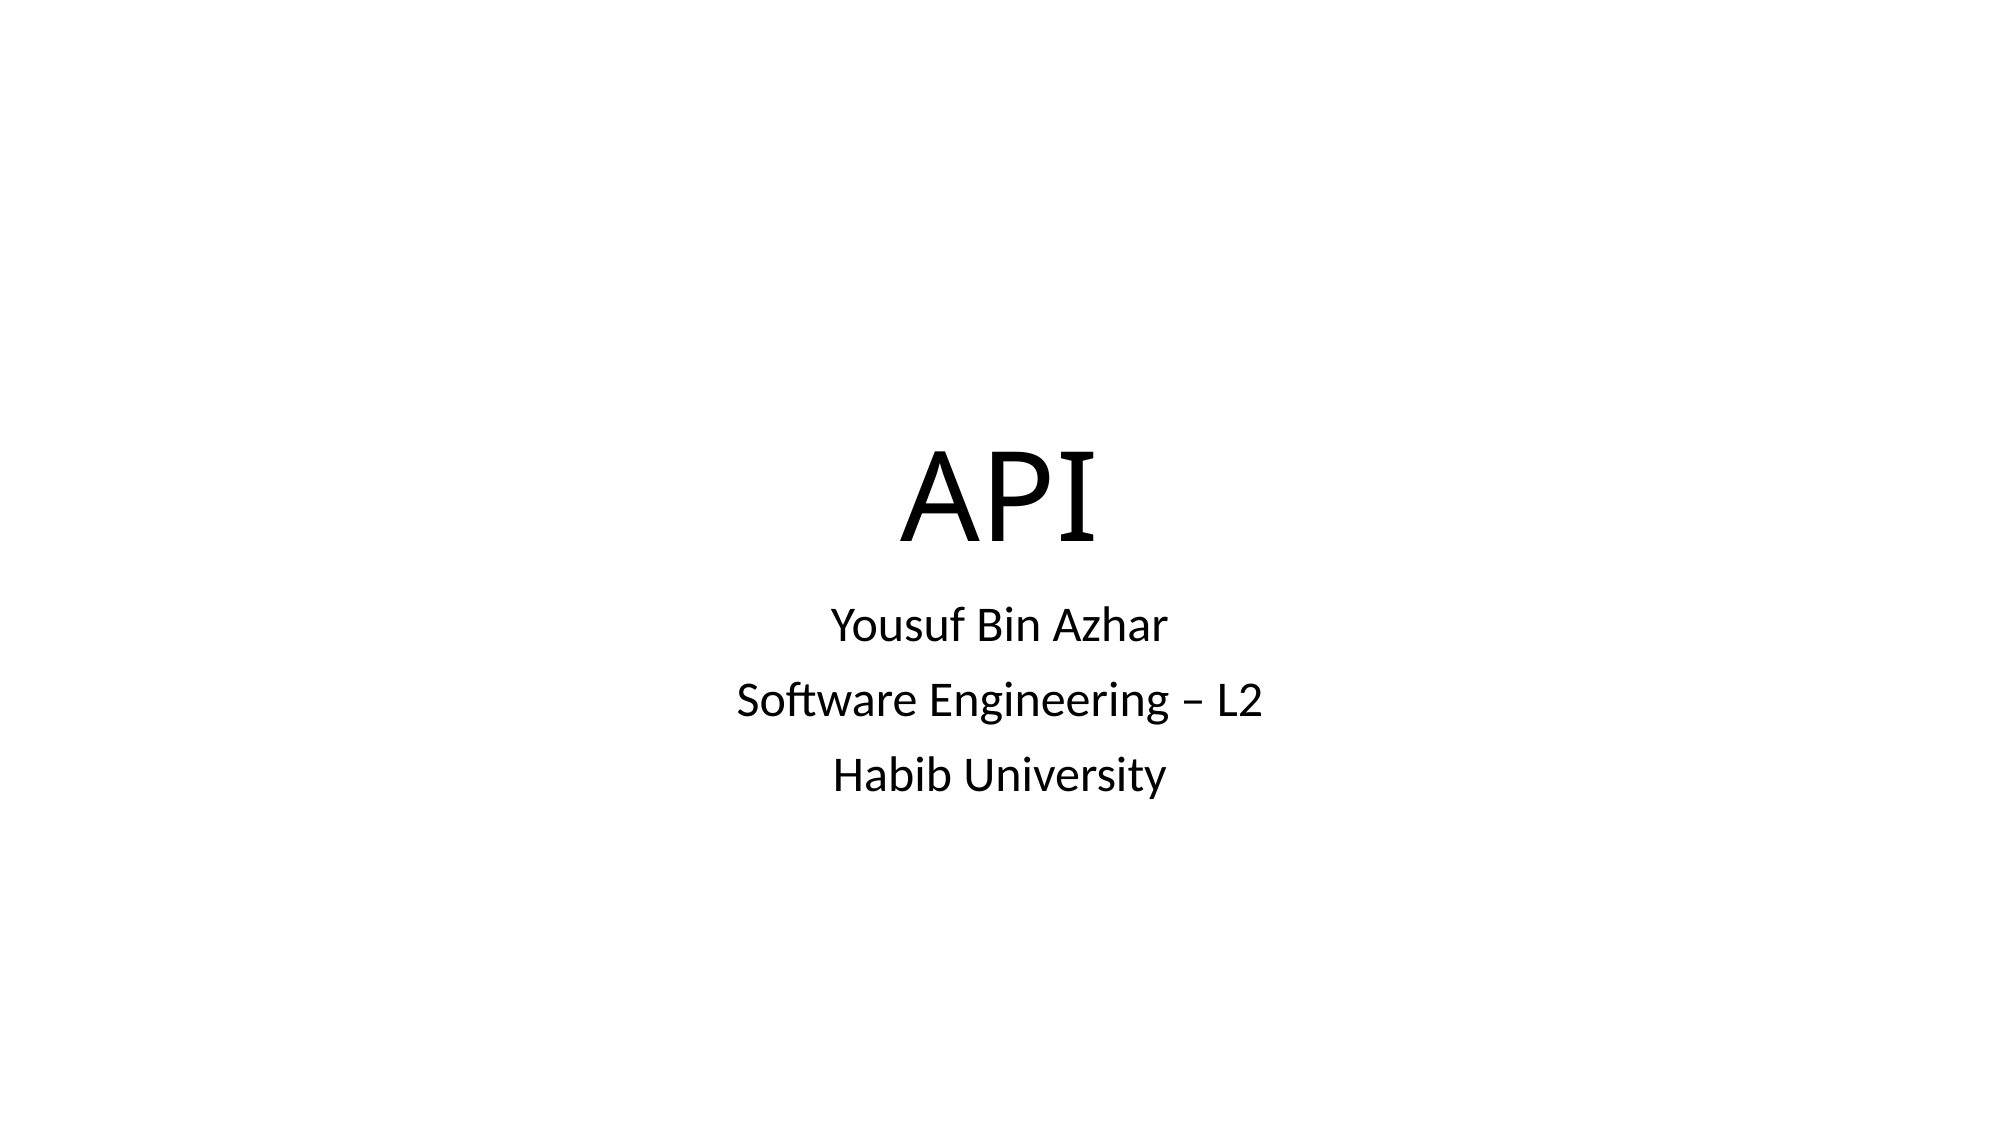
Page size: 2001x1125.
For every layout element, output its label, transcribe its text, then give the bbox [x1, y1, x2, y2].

title API [249, 184, 1750, 576]
subtitle Yousuf Bin Azhar Software Engineering – L2 Habib University [249, 590, 1750, 863]
